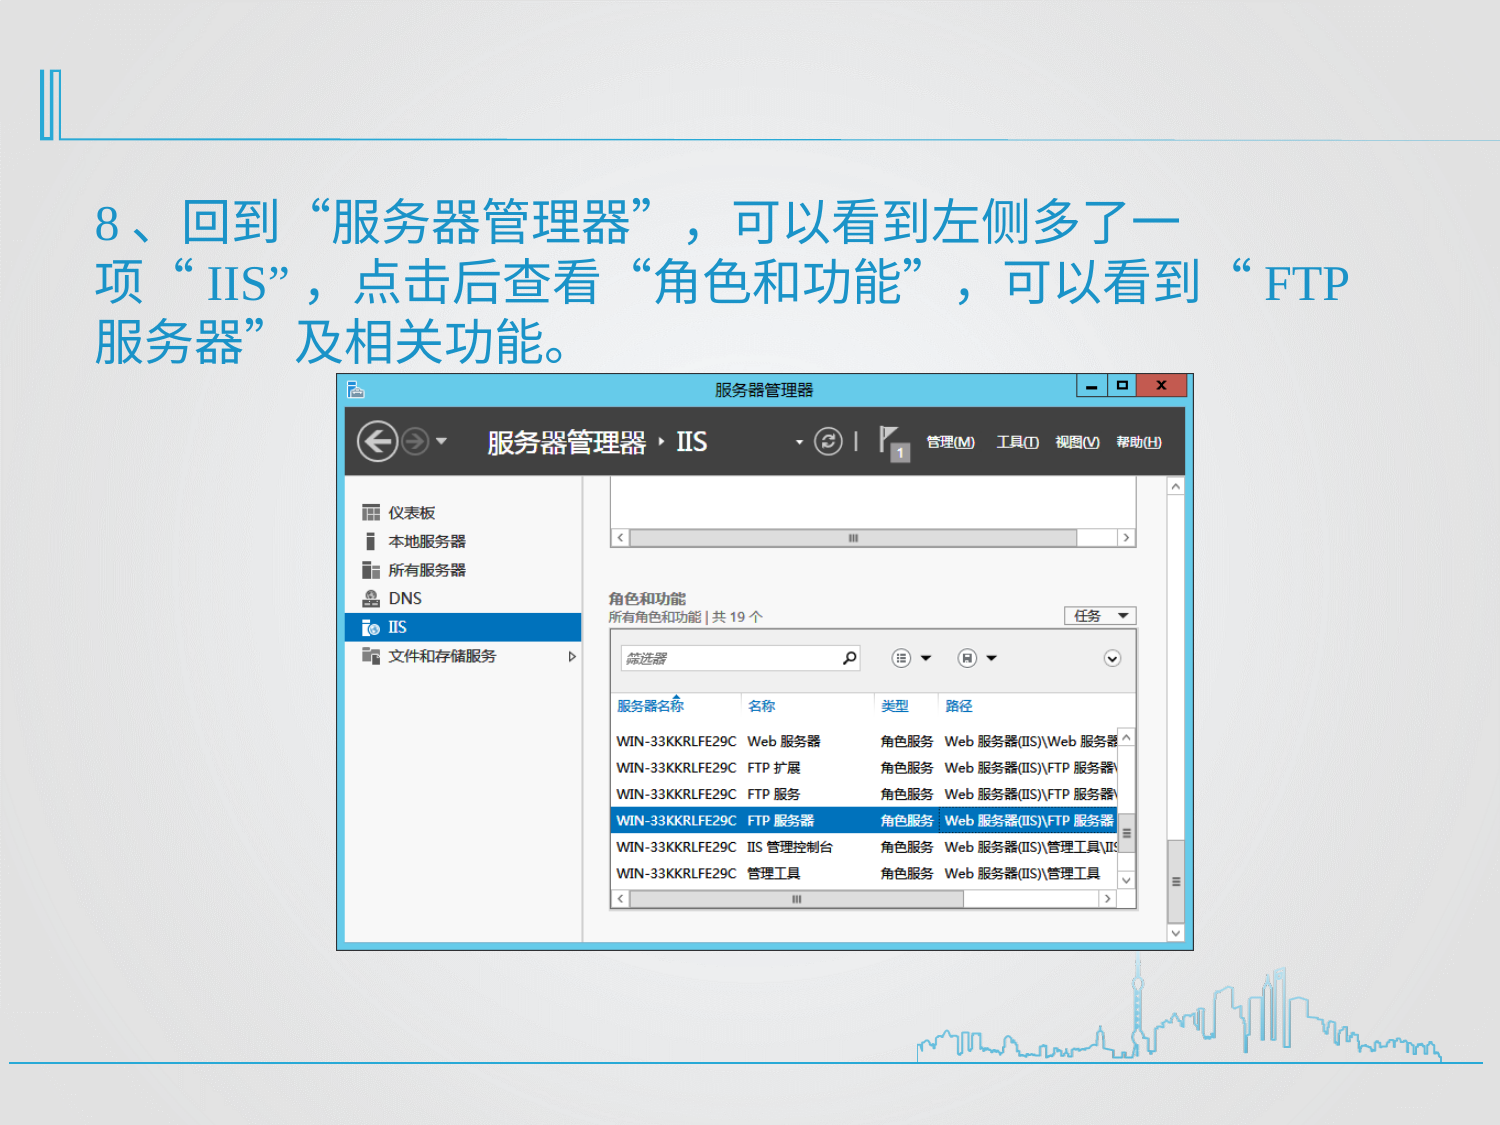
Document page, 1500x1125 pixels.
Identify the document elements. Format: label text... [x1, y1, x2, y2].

picture [0, 0, 1500, 1125]
list 8、回到“服务器管理器”，可以看到左侧多了一项“IIS”，点击后查看“角色和功能”，可以看到“FTP服务器”及相关功能。 [79, 183, 1407, 1060]
